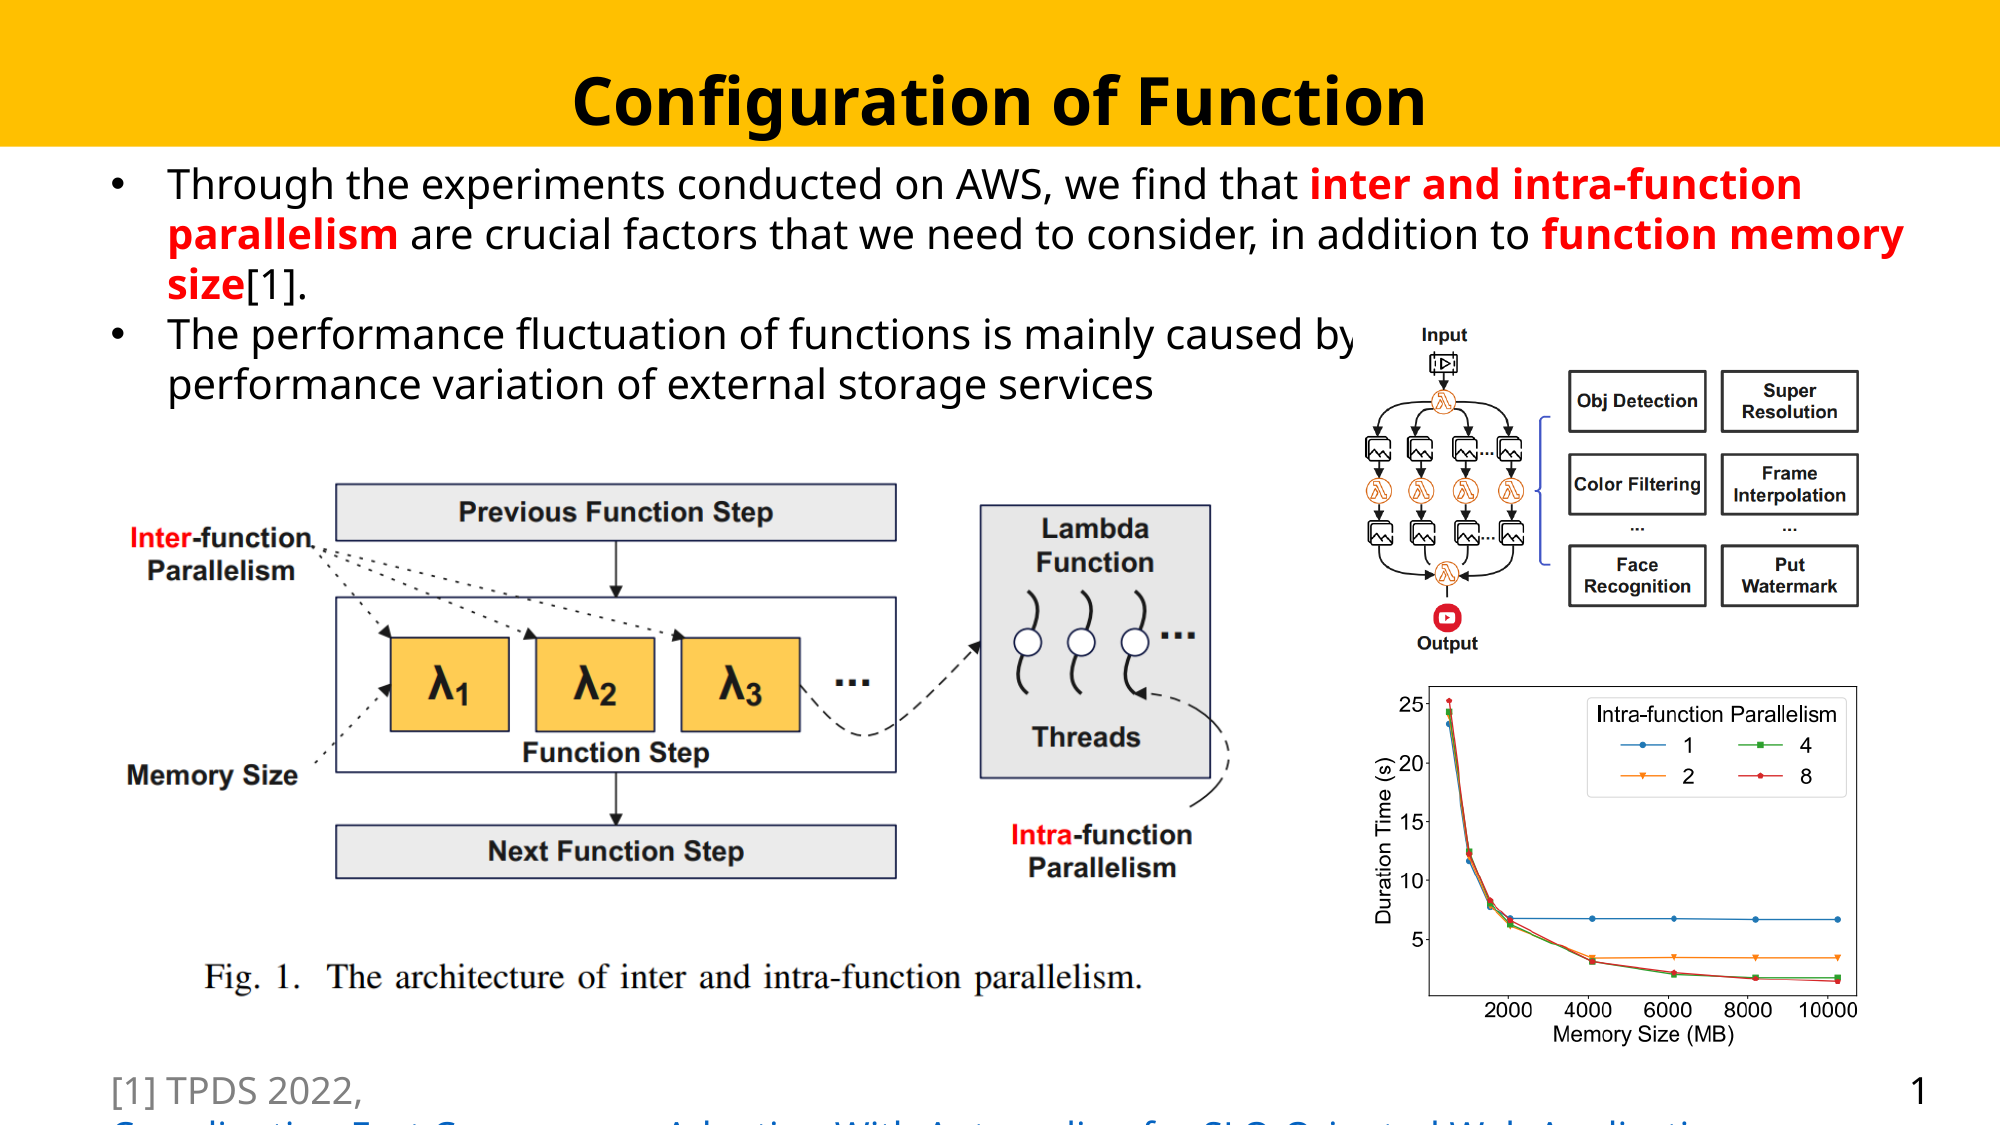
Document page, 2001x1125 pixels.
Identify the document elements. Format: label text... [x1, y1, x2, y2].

text_box 1 [1894, 1059, 1946, 1120]
title Configuration of Function [0, 0, 2000, 147]
picture [1352, 316, 1890, 1051]
text_box [1] TPDS 2022, Coordinating Fast Concurrency Adapting With Autoscaling for SLO-Oriented Web Applications [95, 1059, 1890, 1125]
text_box Through the experiments conducted on AWS, we find that inter and intra-function parallelism are crucial factors that we need to consider, in addition to function memory size[1]. The performance fluctuation of functions is mainly caused by function cold start and performance variation of external storage services [95, 150, 1920, 416]
picture [95, 464, 1243, 1018]
